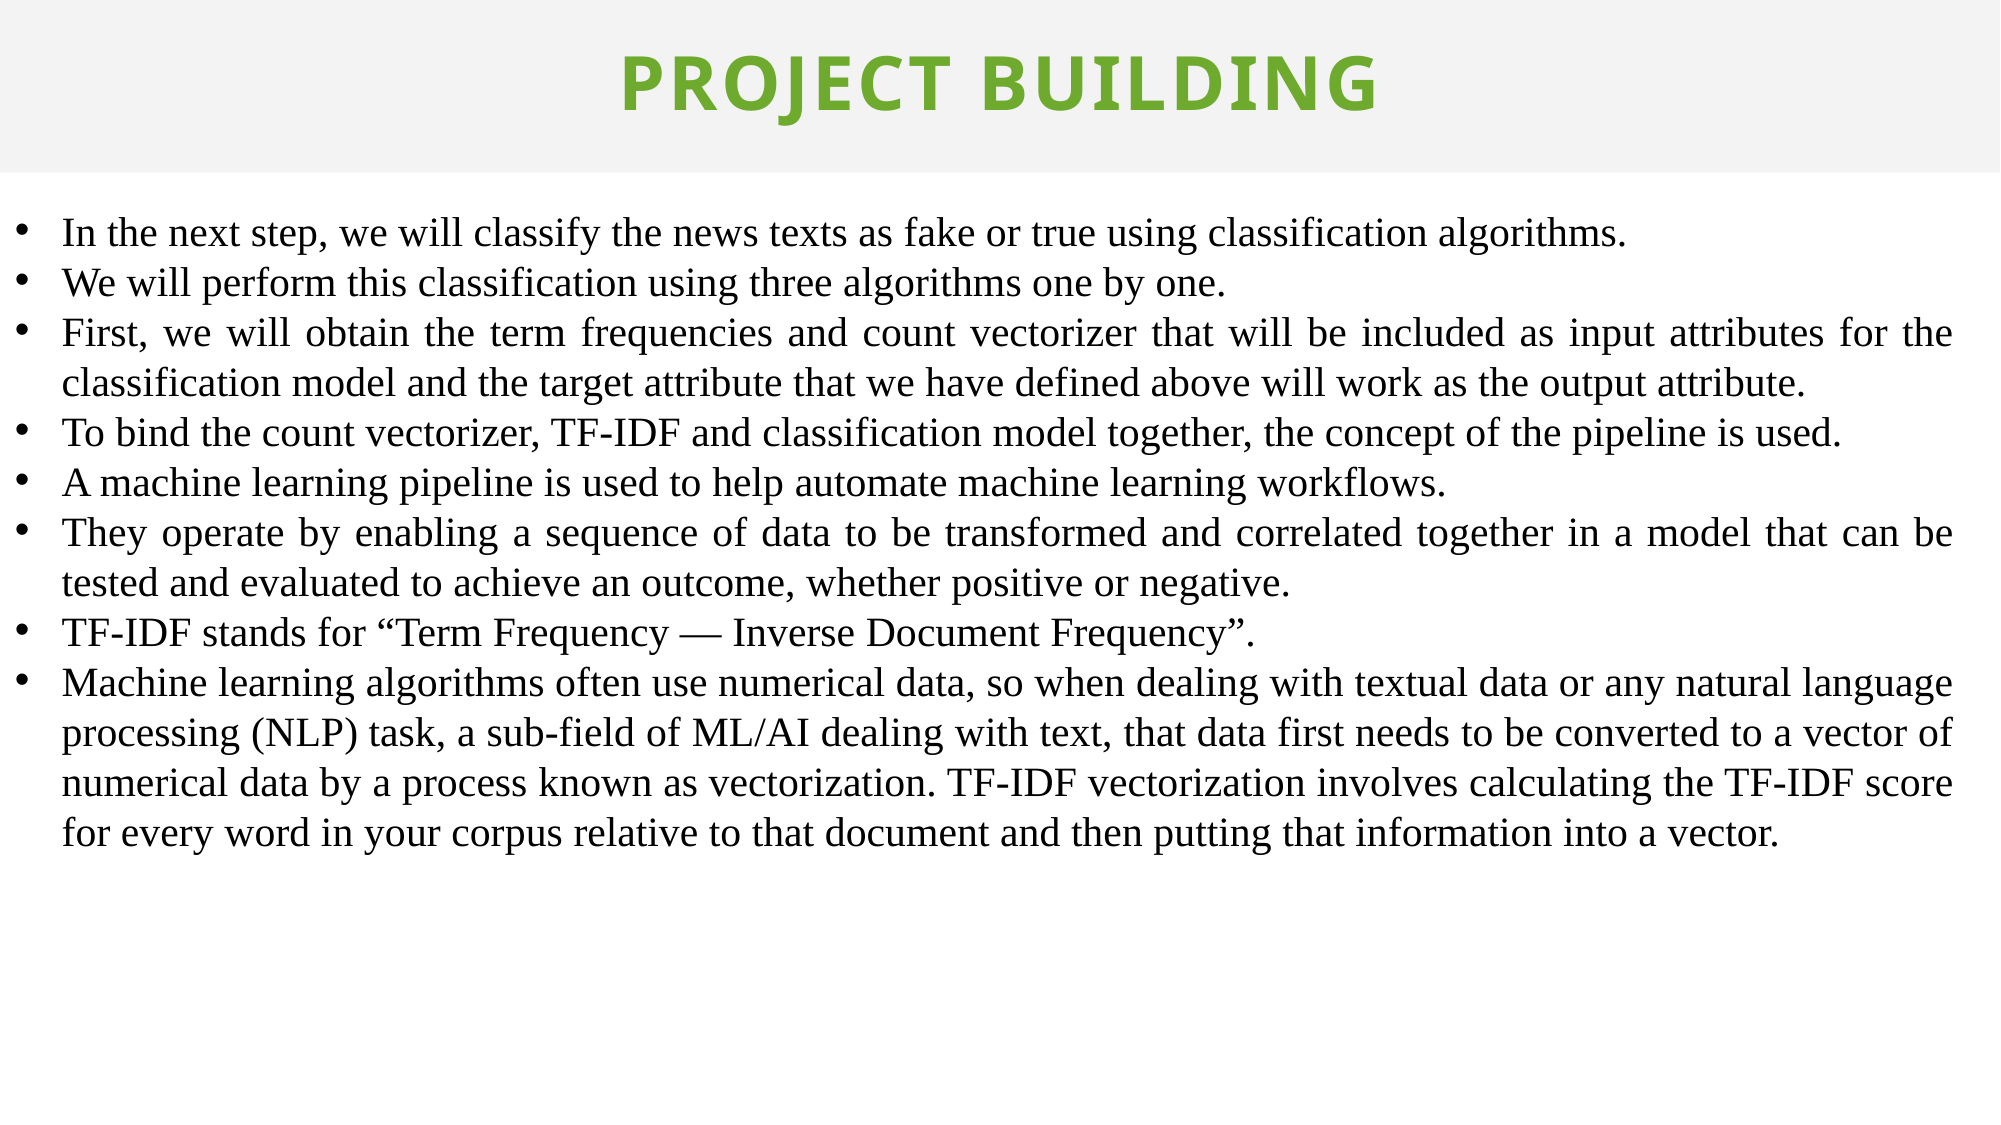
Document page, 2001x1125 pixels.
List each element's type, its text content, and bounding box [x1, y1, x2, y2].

text_box In the next step, we will classify the news texts as fake or true using classification algorithms. We will perform this classification using three algorithms one by one. First, we will obtain the term frequencies and count vectorizer that will be included as input attributes for the classification model and the target attribute that we have defined above will work as the output attribute. To bind the count vectorizer, TF-IDF and classification model together, the concept of the pipeline is used. A machine learning pipeline is used to help automate machine learning workflows. They operate by enabling a sequence of data to be transformed and correlated together in a model that can be tested and evaluated to achieve an outcome, whether positive or negative. TF-IDF stands for “Term Frequency — Inverse Document Frequency”. Machine learning algorithms often use numerical data, so when dealing with textual data or any natural language processing (NLP) task, a sub-field of ML/AI dealing with text, that data first needs to be converted to a vector of numerical data by a process known as vectorization. TF-IDF vectorization involves calculating the TF-IDF score for every word in your corpus relative to that document and then putting that information into a vector. [0, 197, 1970, 863]
title PROJECT BUILDING [0, 0, 2000, 173]
